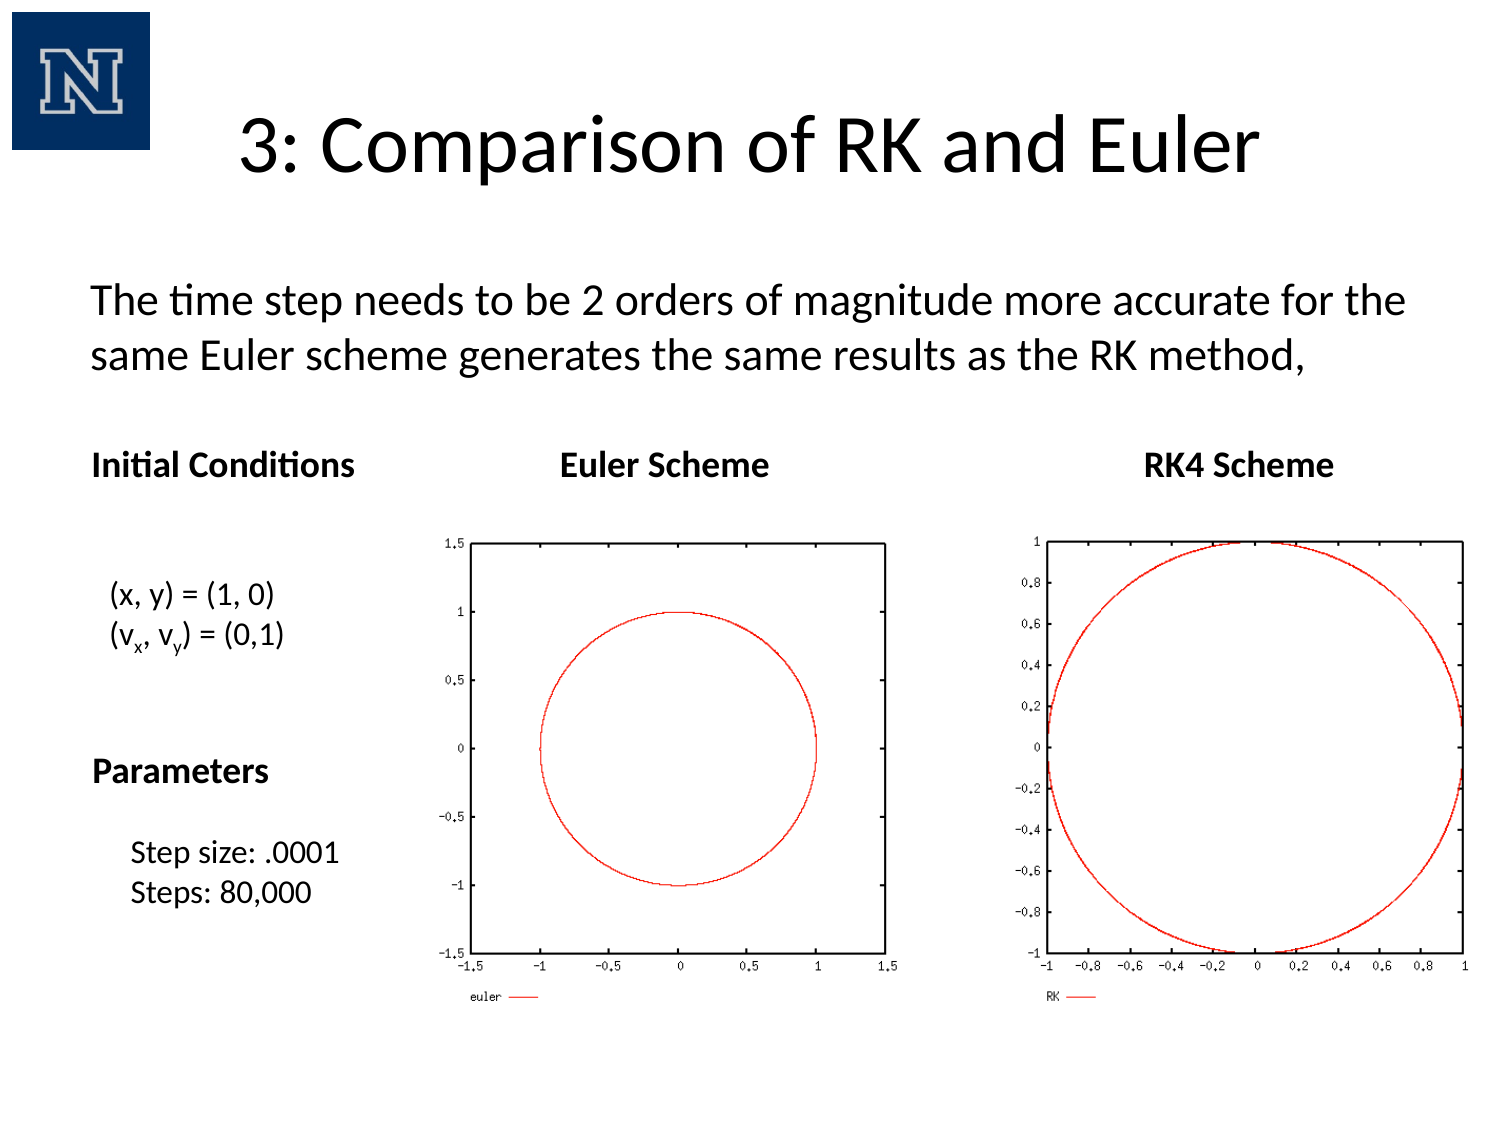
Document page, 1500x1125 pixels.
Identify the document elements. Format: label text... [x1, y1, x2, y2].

text_box Euler Scheme [544, 432, 785, 493]
picture [428, 537, 911, 1008]
picture [12, 12, 150, 150]
title 3: Comparison of RK and Euler [75, 45, 1425, 233]
list The time step needs to be 2 orders of magnitude more accurate for the same Euler scheme generates the same results as the RK method, [75, 262, 1425, 1005]
text_box Parameters [77, 738, 285, 799]
text_box Step size: .0001 Steps: 80,000 [115, 822, 355, 918]
text_box Initial Conditions [76, 432, 371, 493]
text_box RK4 Scheme [1129, 432, 1350, 493]
text_box (x, y) = (1, 0) (vx, vy) = (0,1) [19, 564, 407, 705]
picture [1000, 535, 1490, 1006]
